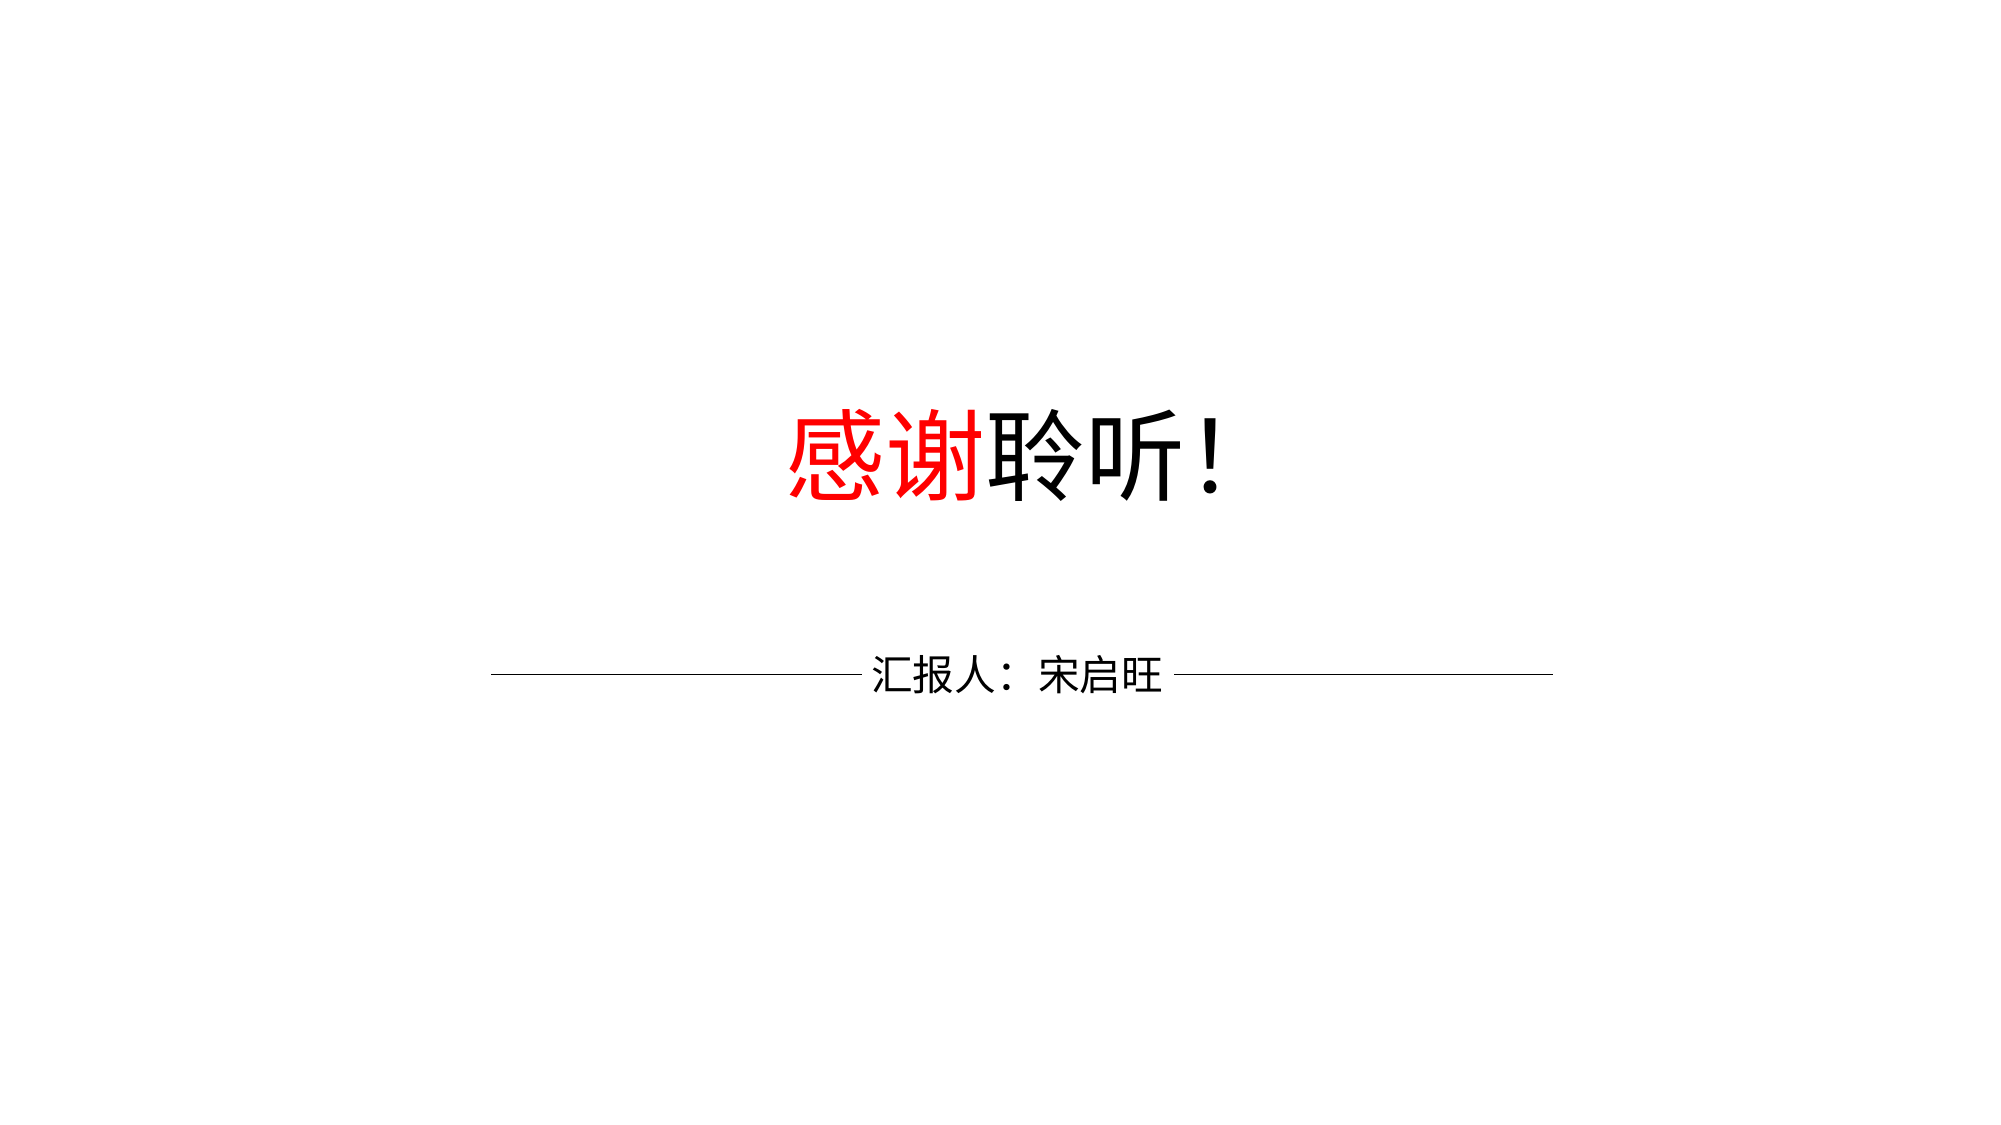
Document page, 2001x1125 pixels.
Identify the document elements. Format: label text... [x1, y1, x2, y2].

text_box 汇报人：宋启旺 [856, 641, 1185, 707]
text_box 感谢聆听！ [771, 386, 1271, 522]
